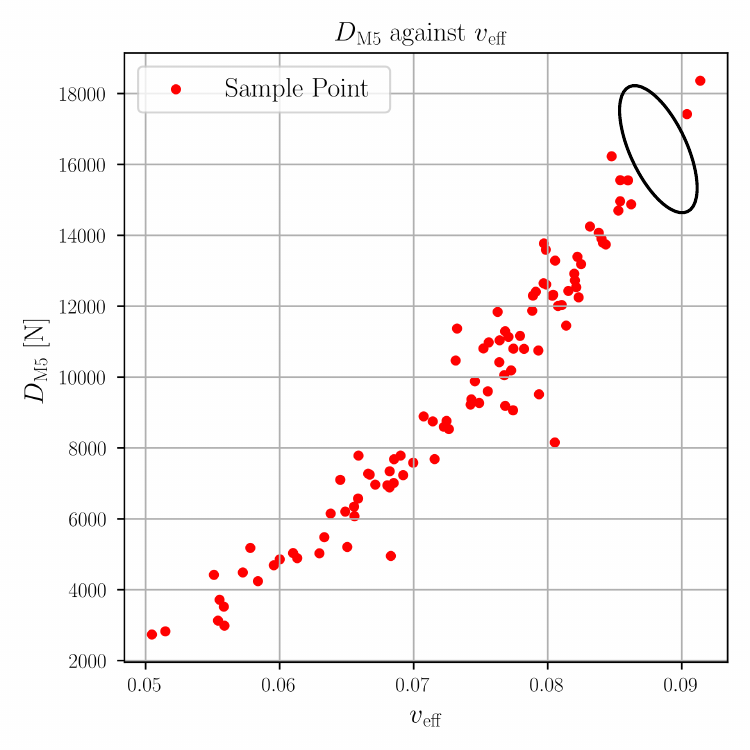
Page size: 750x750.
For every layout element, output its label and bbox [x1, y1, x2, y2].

text_box [0, 0, 750, 750]
